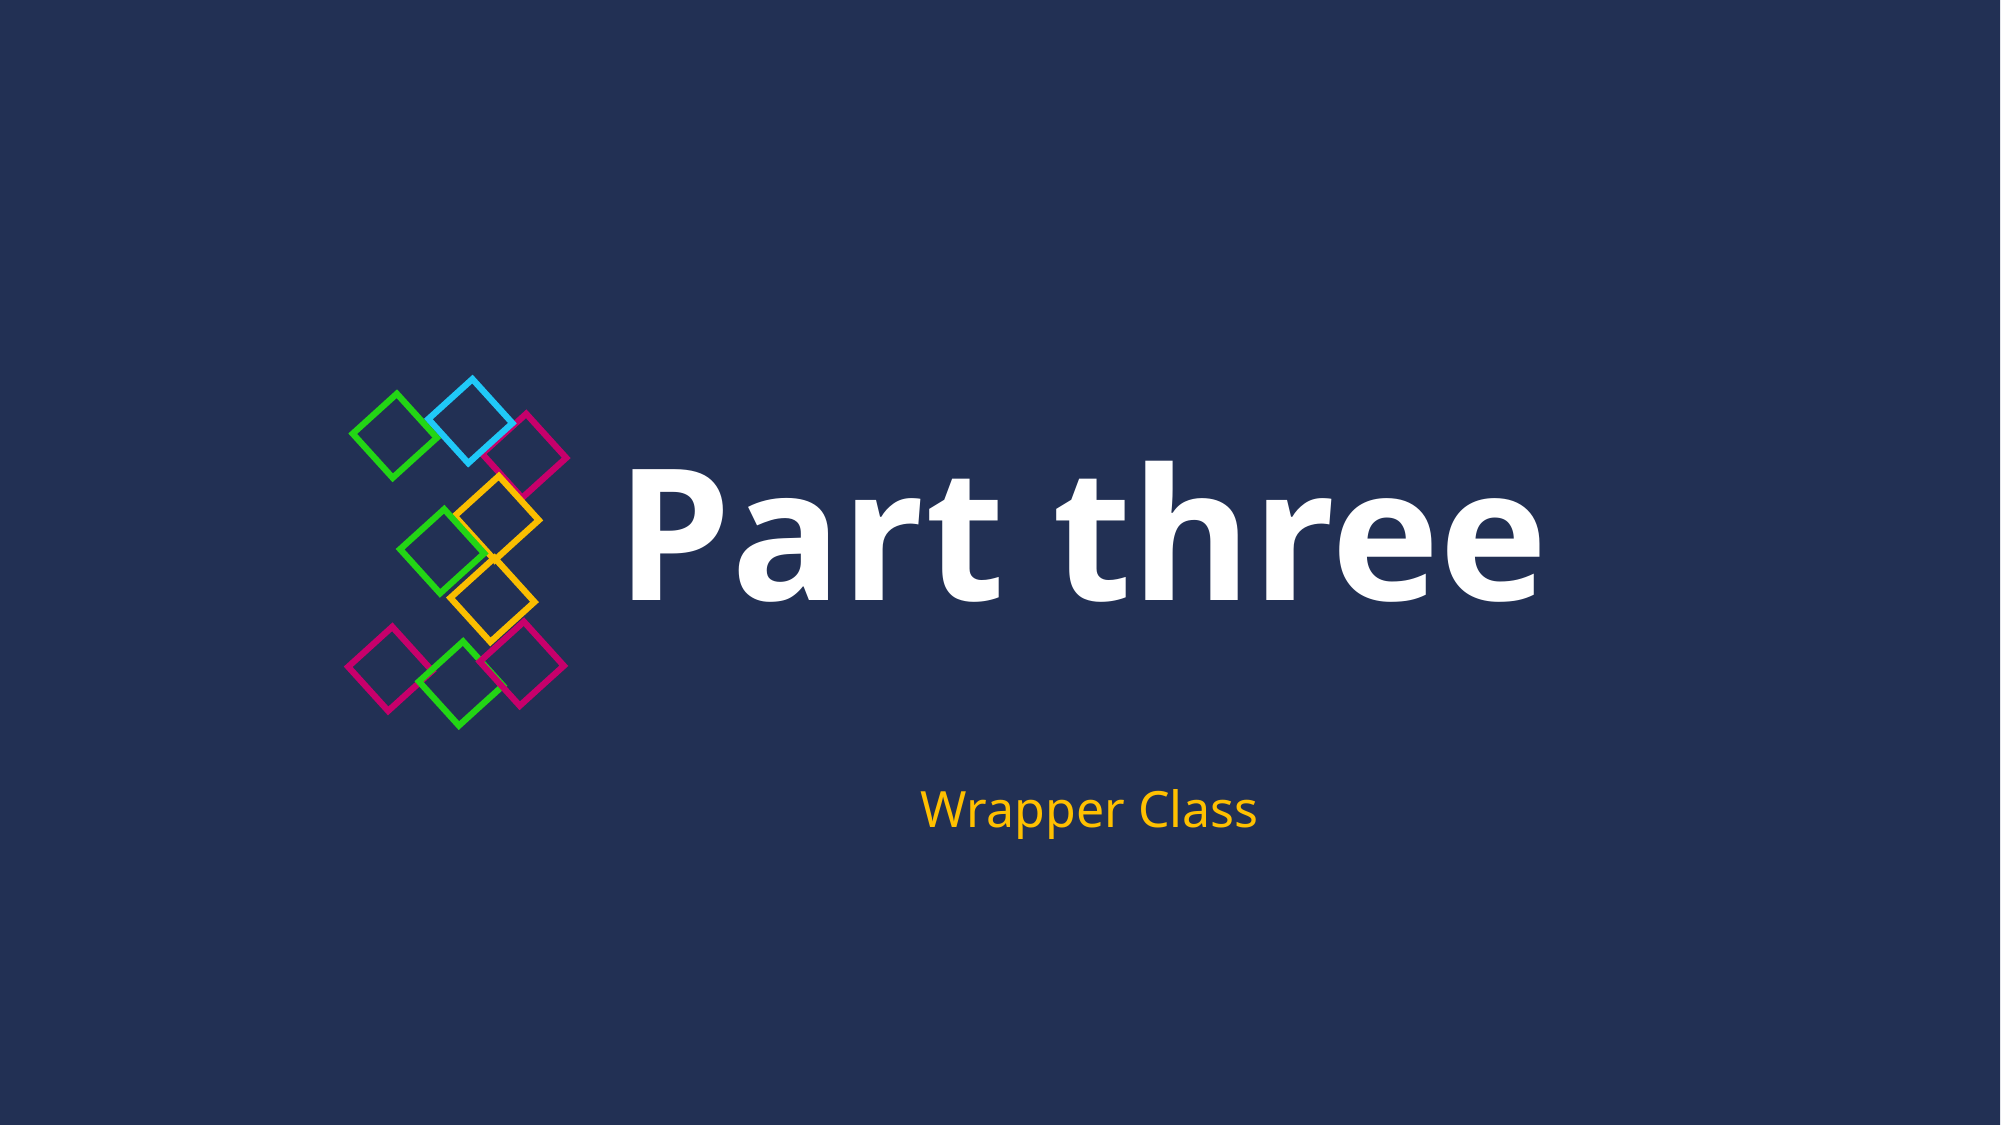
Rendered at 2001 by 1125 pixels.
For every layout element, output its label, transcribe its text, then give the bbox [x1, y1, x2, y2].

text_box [300, 399, 603, 713]
text_box Part three [603, 409, 1864, 644]
text_box Wrapper Class [661, 770, 1518, 846]
